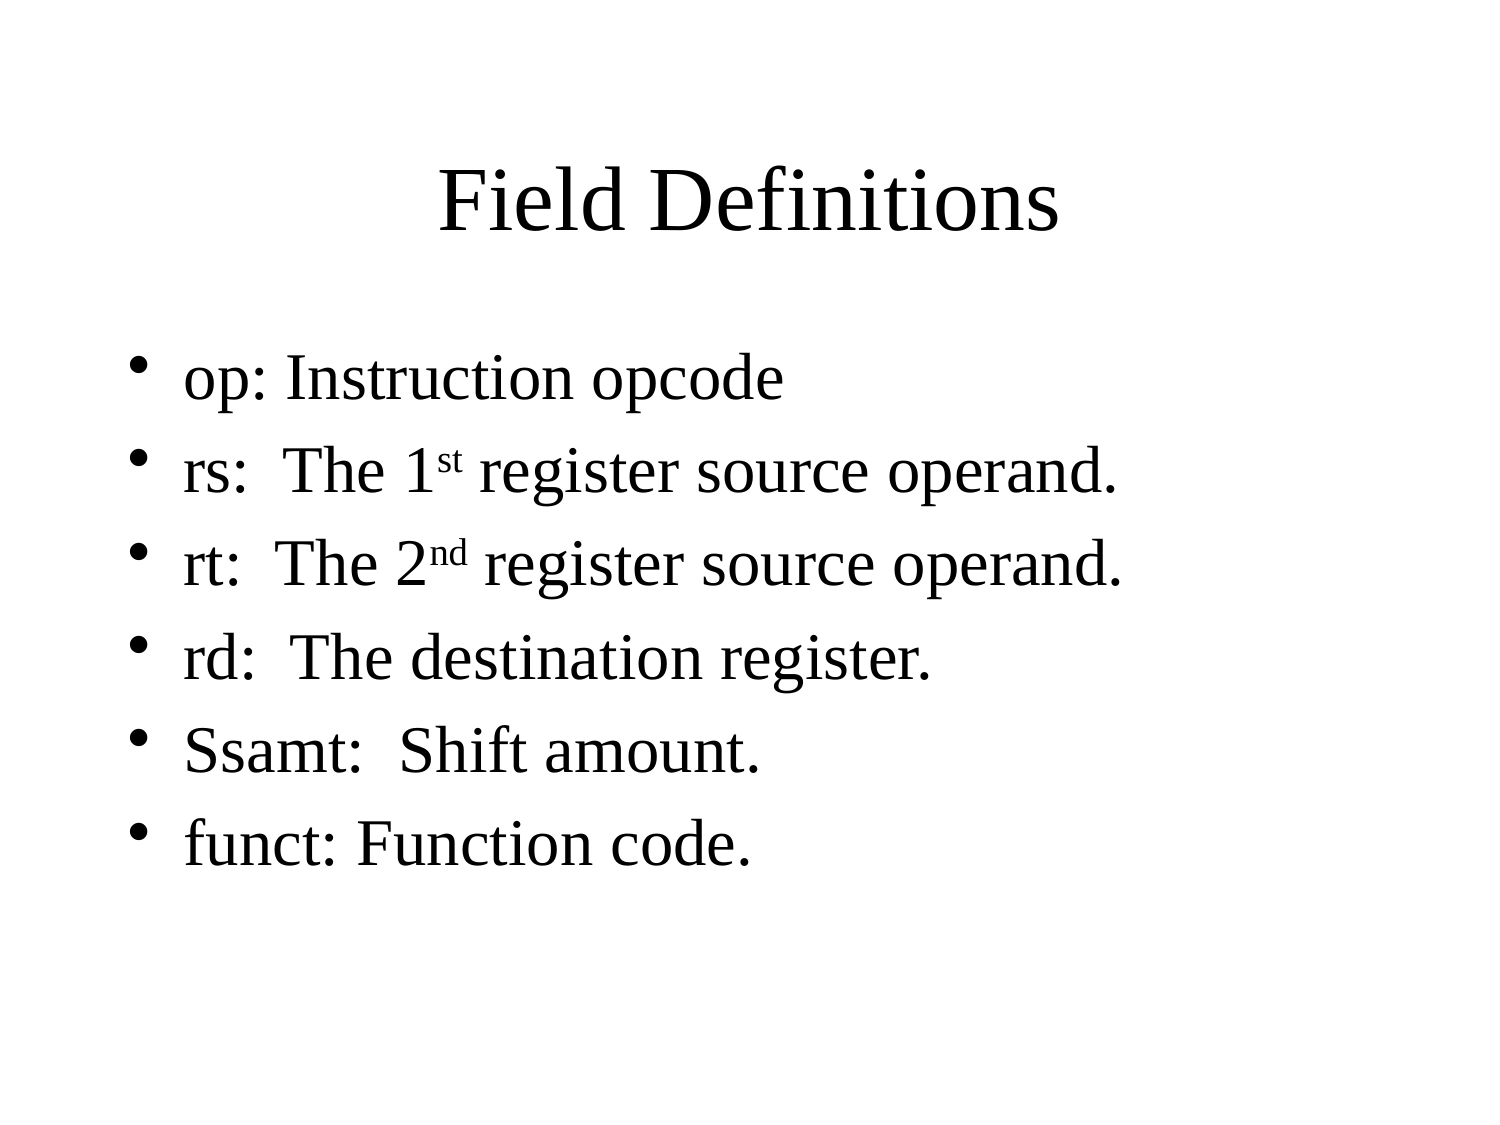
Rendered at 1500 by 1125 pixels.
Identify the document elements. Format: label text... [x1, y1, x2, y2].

title Field Definitions [112, 99, 1388, 288]
list op: Instruction opcode rs: The 1st register source operand. rt: The 2nd register source operand. rd: The destination register. Ssamt: Shift amount. funct: Function code. [112, 324, 1388, 1000]
